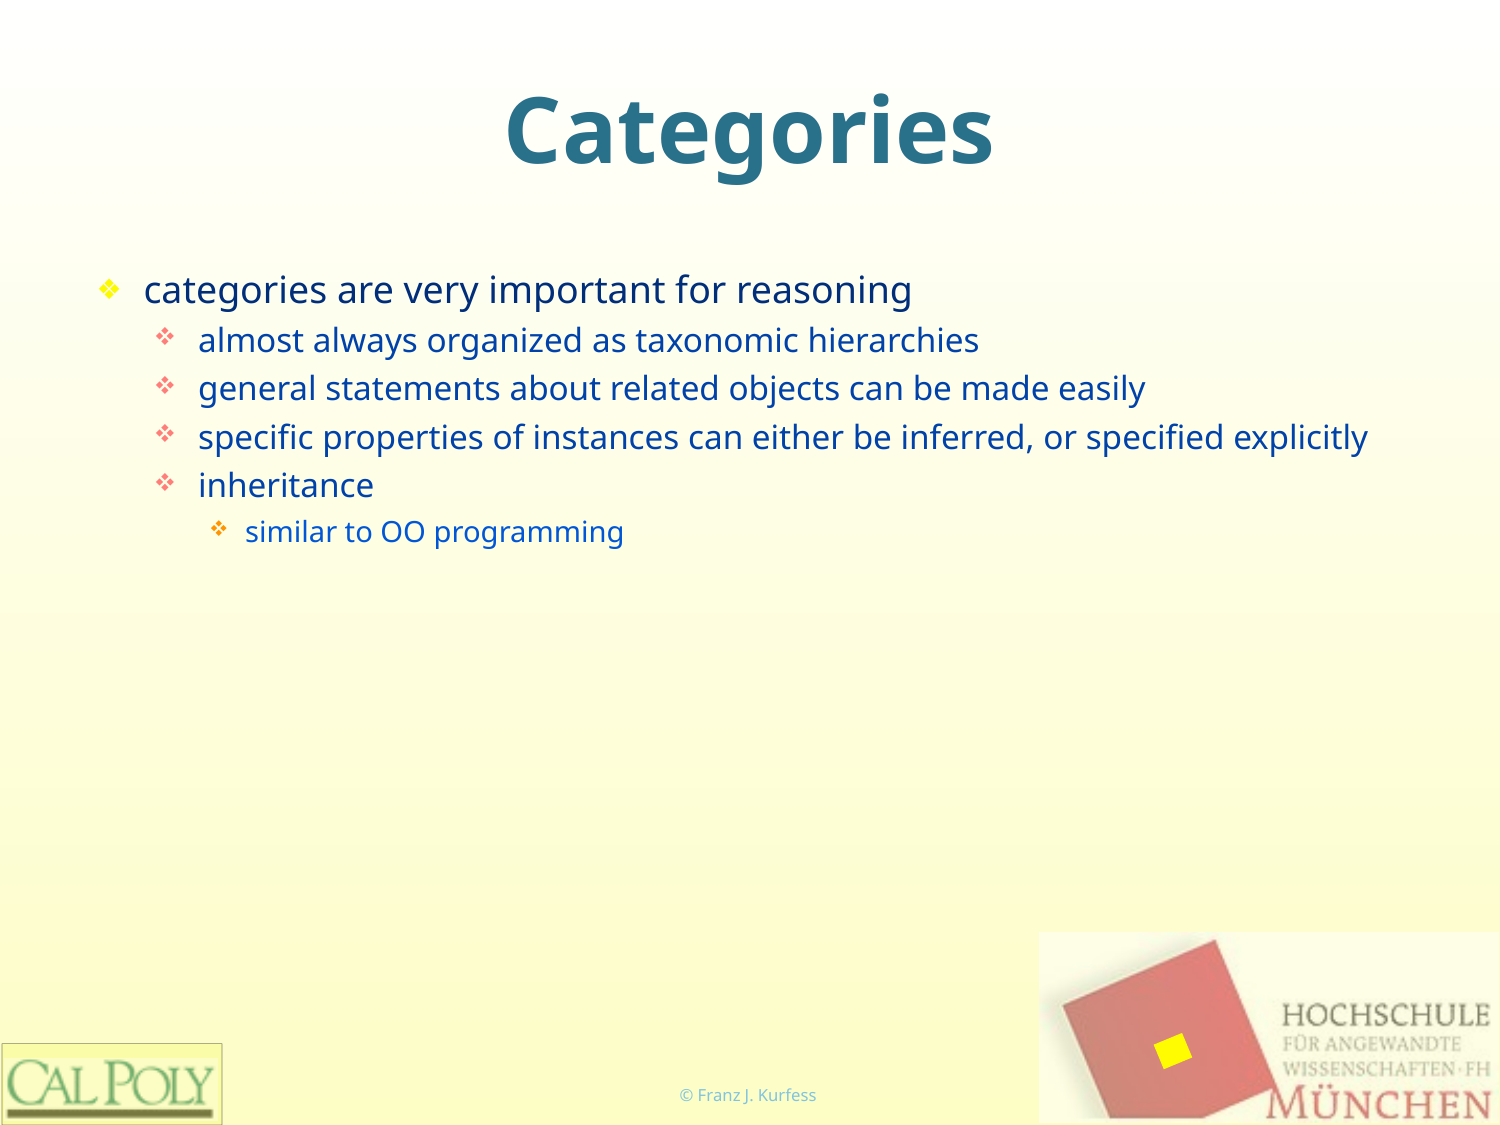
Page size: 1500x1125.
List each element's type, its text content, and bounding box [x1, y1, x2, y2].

list categories are very important for reasoning almost always organized as taxonomic hierarchies general statements about related objects can be made easily specific properties of instances can either be inferred, or specified explicitly inheritance similar to OO programming [90, 264, 1410, 1049]
title Categories [90, 0, 1410, 255]
slide_number [1153, 1032, 1193, 1070]
